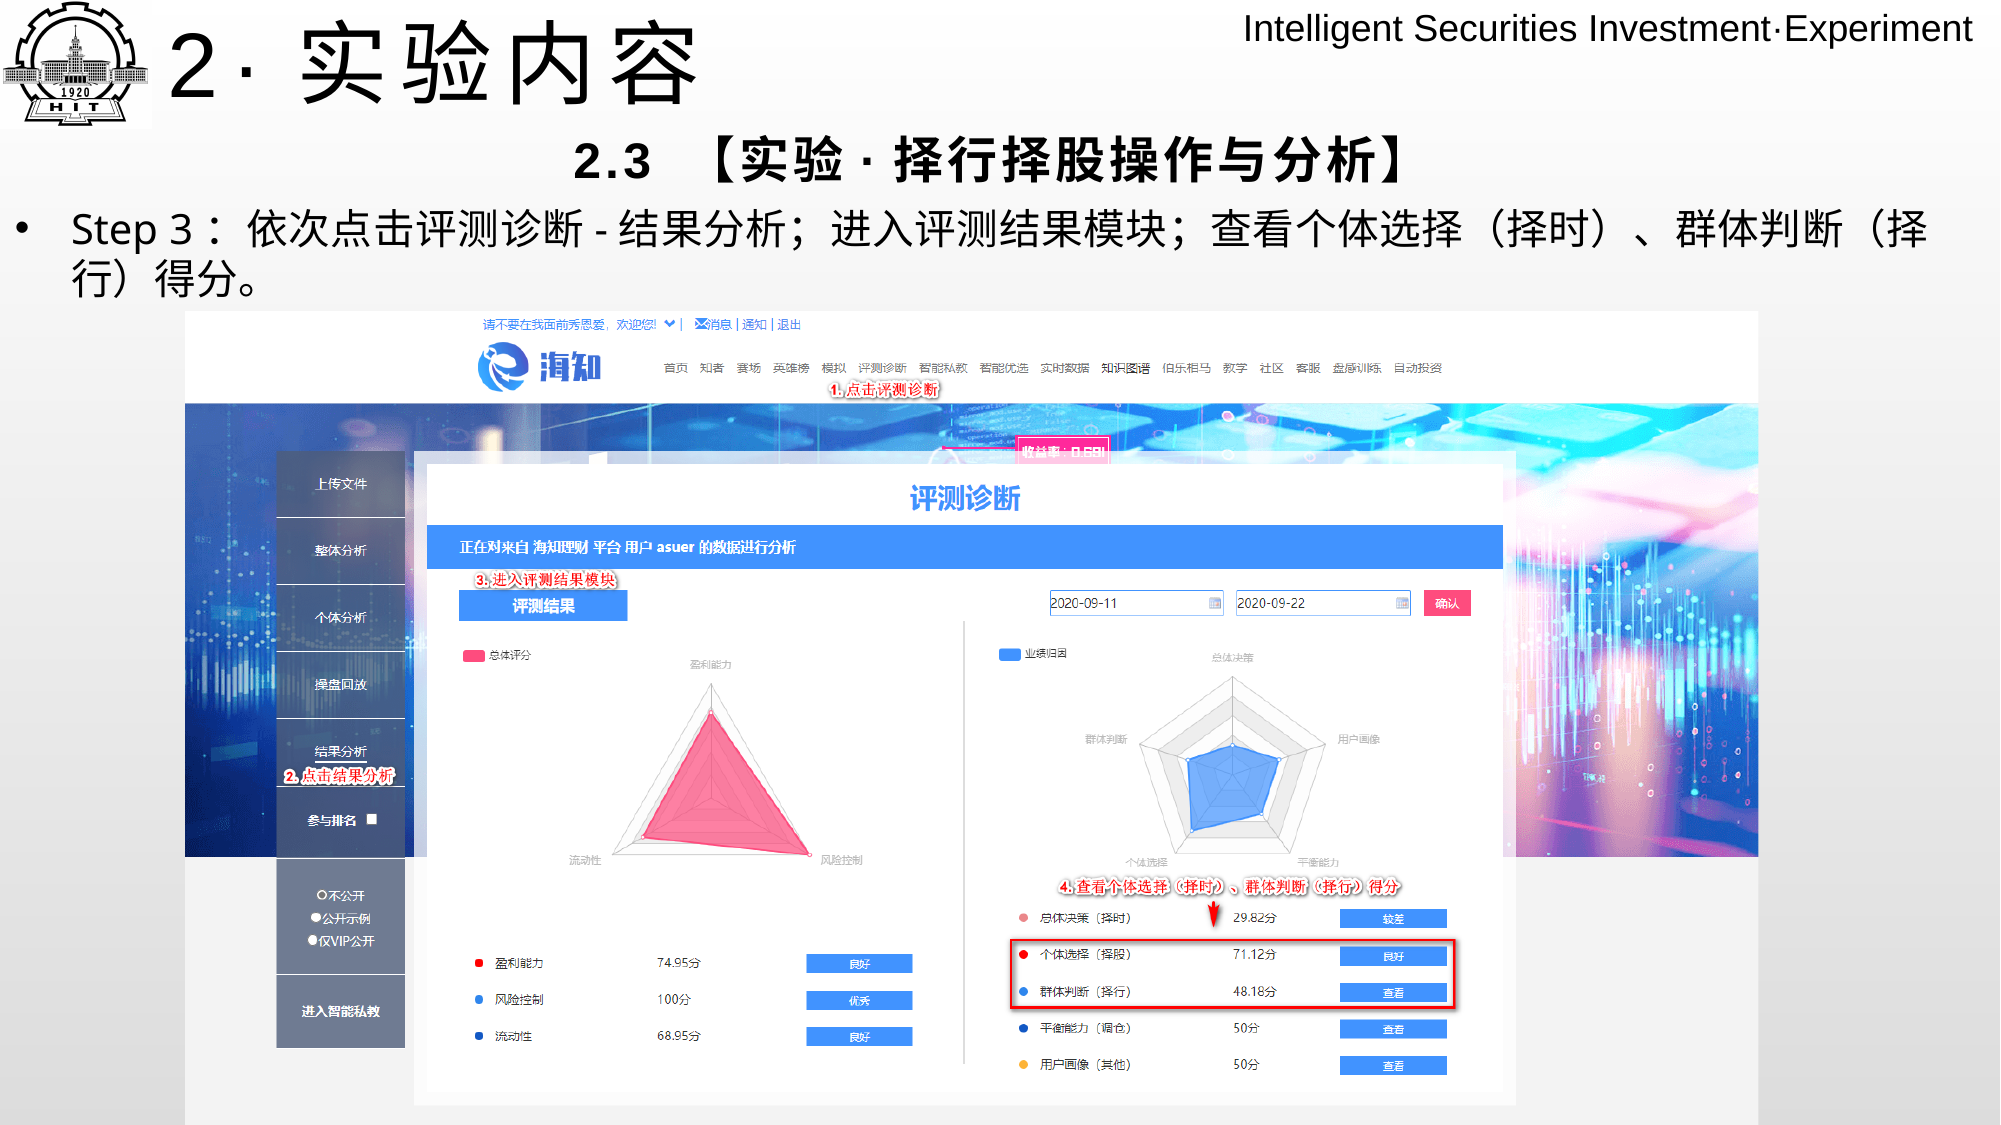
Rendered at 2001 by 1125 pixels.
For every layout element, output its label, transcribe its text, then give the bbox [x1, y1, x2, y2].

picture [185, 311, 1759, 1125]
picture [0, 0, 151, 129]
text_box 2.3 【实验·择行择股操作与分析】 [328, 121, 1672, 195]
text_box Step 3：依次点击评测诊断-结果分析；进入评测结果模块；查看个体选择（择时）、群体判断（择行）得分。 [0, 195, 1944, 310]
text_box Intelligent Securities Investment·Experiment [1228, 0, 1999, 57]
text_box 2·实验内容 [151, 0, 1000, 195]
